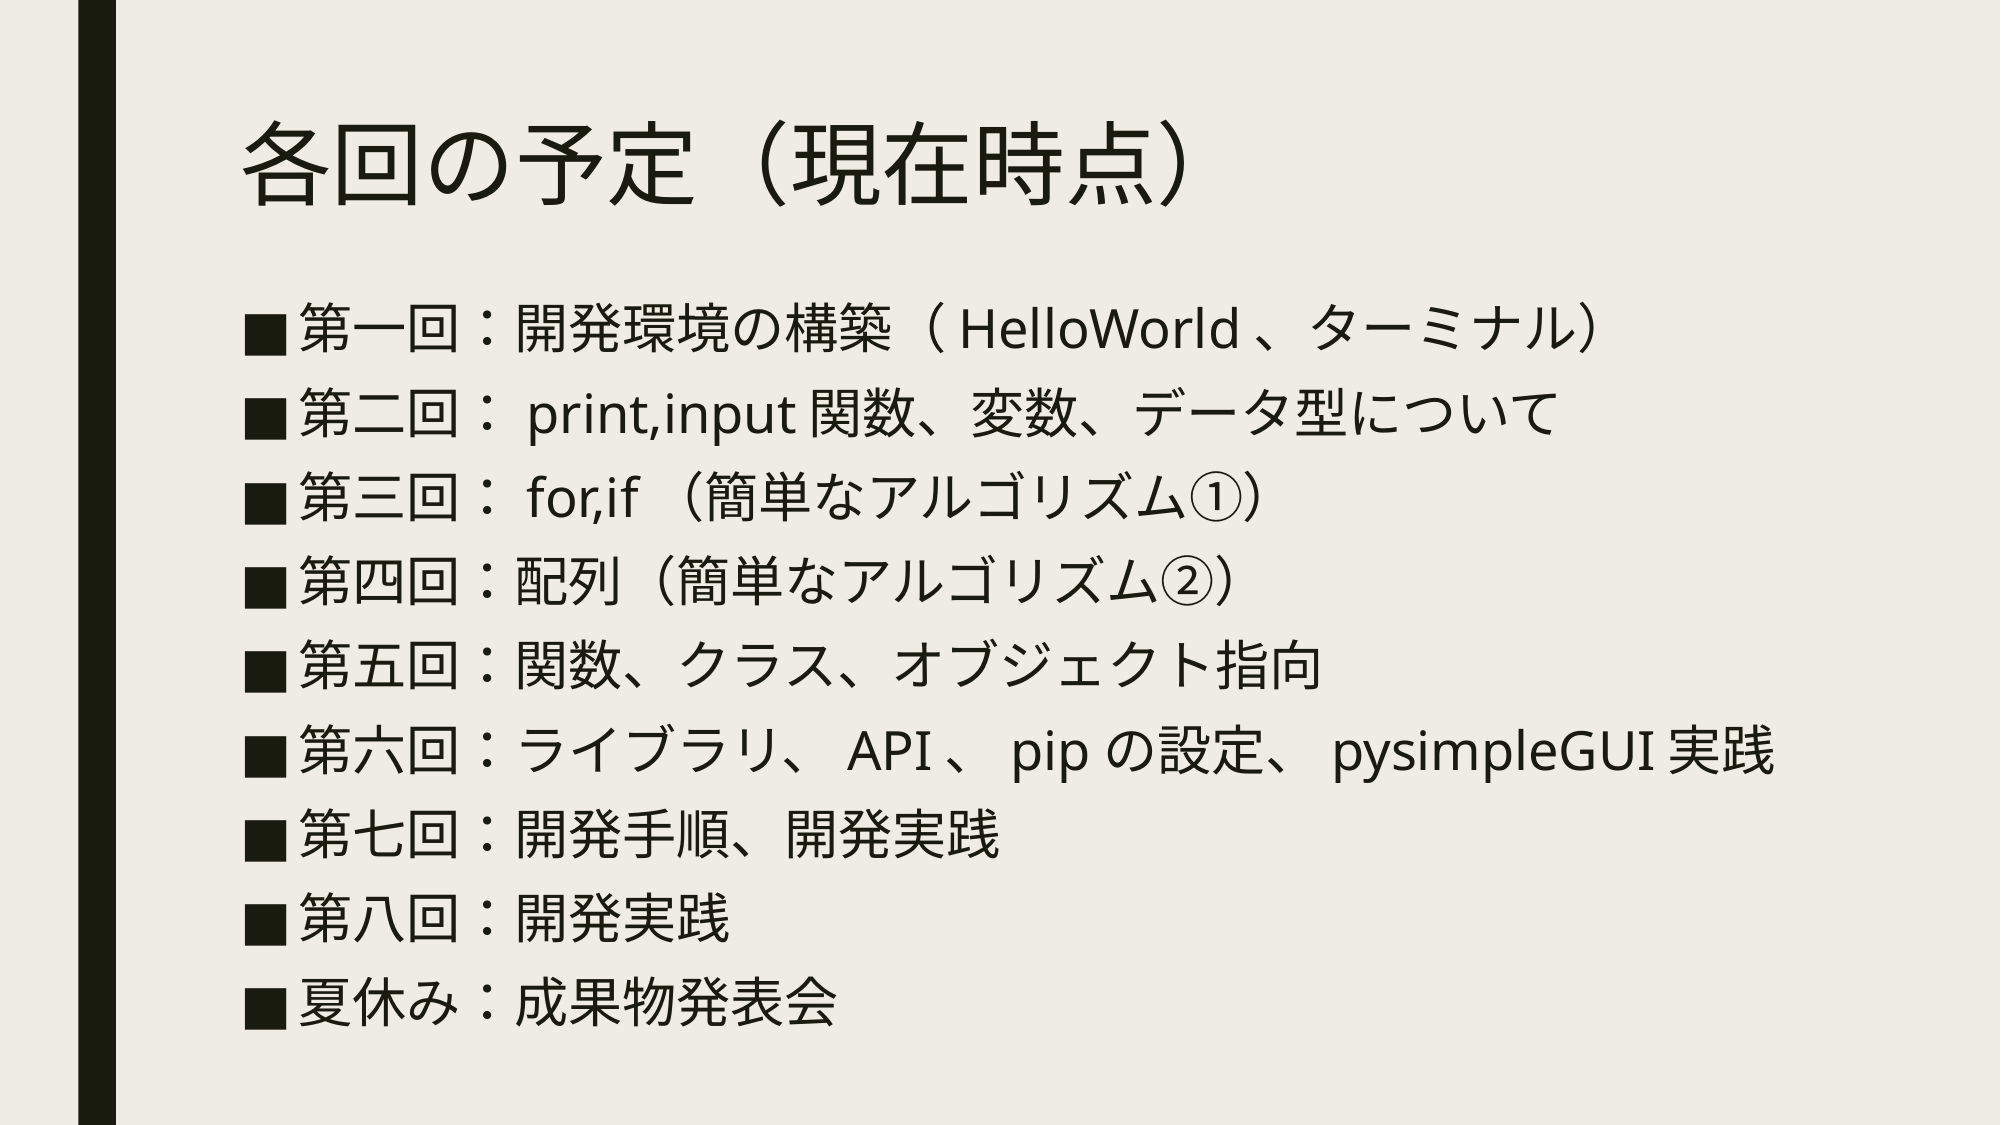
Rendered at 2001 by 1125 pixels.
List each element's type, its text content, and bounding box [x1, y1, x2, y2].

title 各回の予定（現在時点） [225, 112, 1800, 292]
list 第一回：開発環境の構築（HelloWorld、ターミナル） 第二回：print,input関数、変数、データ型について 第三回：for,if（簡単なアルゴリズム①） 第四回：配列（簡単なアルゴリズム②） 第五回：関数、クラス、オブジェクト指向 第六回：ライブラリ、API、pipの設定、pysimpleGUI実践 第七回：開発手順、開発実践 第八回：開発実践 夏休み：成果物発表会 [225, 292, 1800, 1088]
